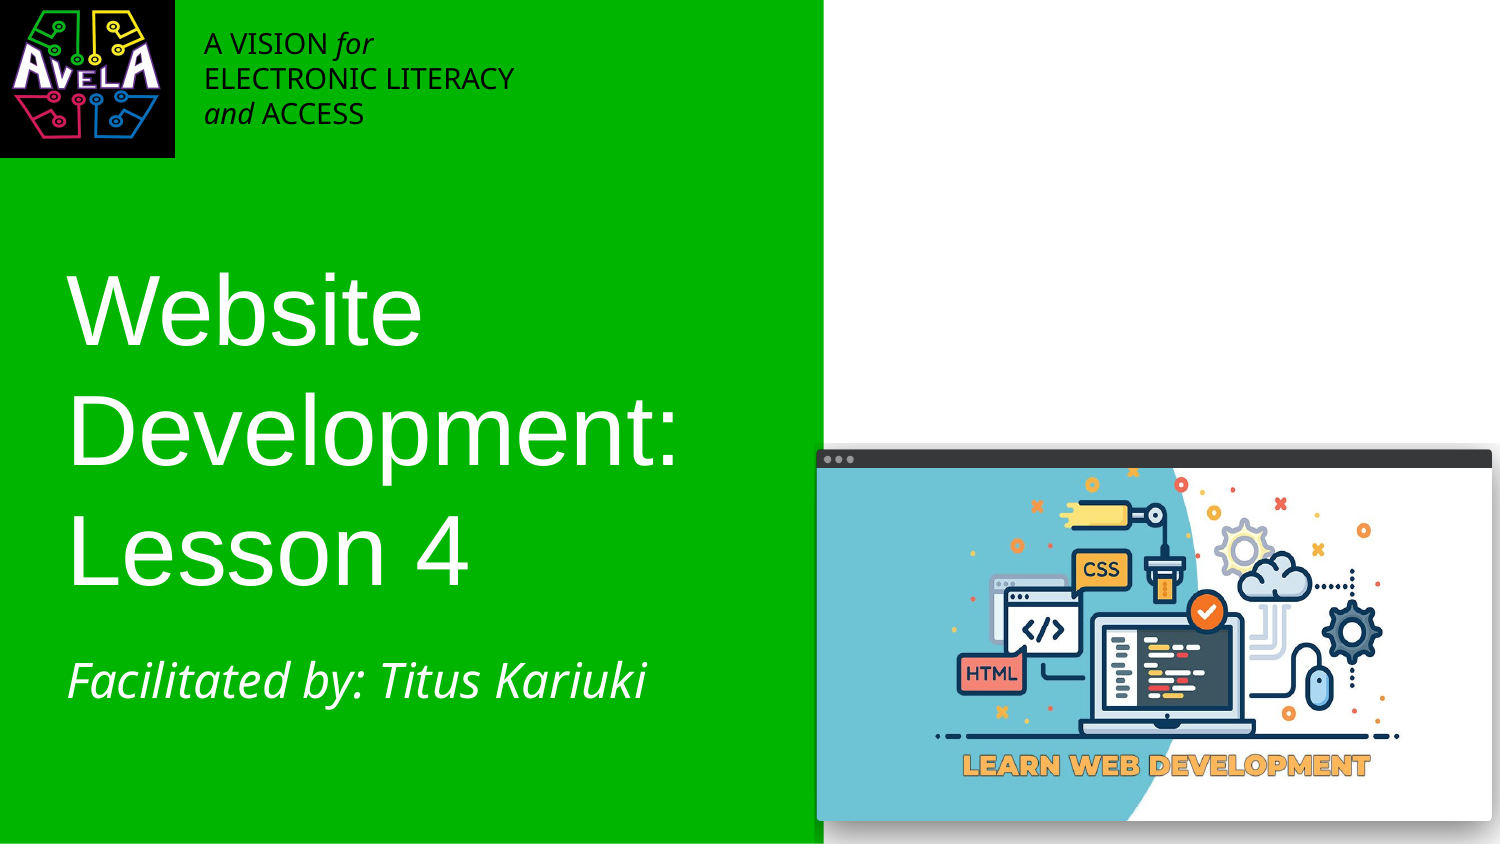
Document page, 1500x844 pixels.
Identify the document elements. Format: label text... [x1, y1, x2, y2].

title Website Development: Lesson 4 [51, 220, 785, 621]
subtitle Facilitated by: Titus Kariuki [51, 634, 690, 765]
picture [814, 443, 1500, 844]
picture [0, 0, 175, 158]
